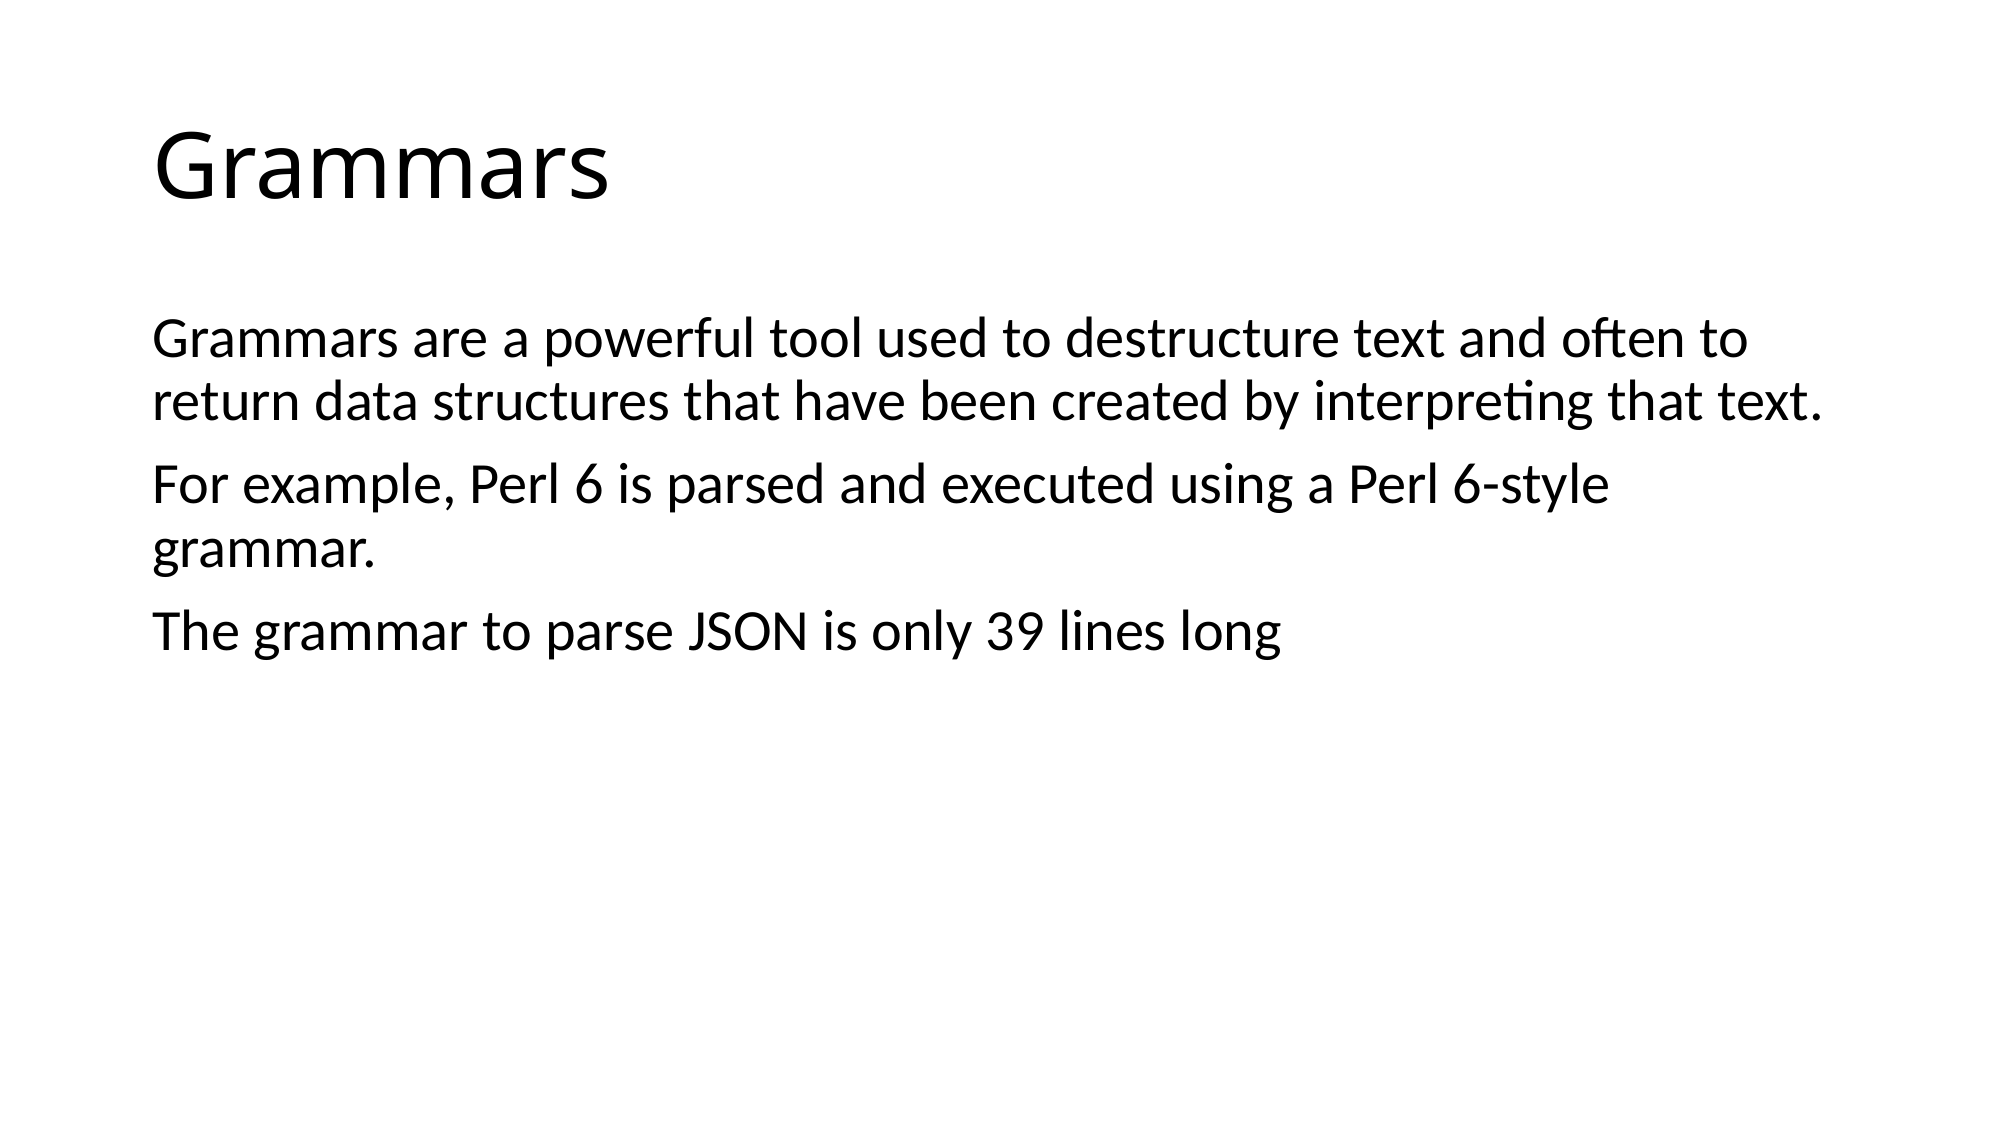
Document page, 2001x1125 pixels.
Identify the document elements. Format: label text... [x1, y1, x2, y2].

title Grammars [137, 59, 1863, 278]
list Grammars are a powerful tool used to destructure text and often to return data structures that have been created by interpreting that text. For example, Perl 6 is parsed and executed using a Perl 6-style grammar. The grammar to parse JSON is only 39 lines long [137, 299, 1863, 1014]
